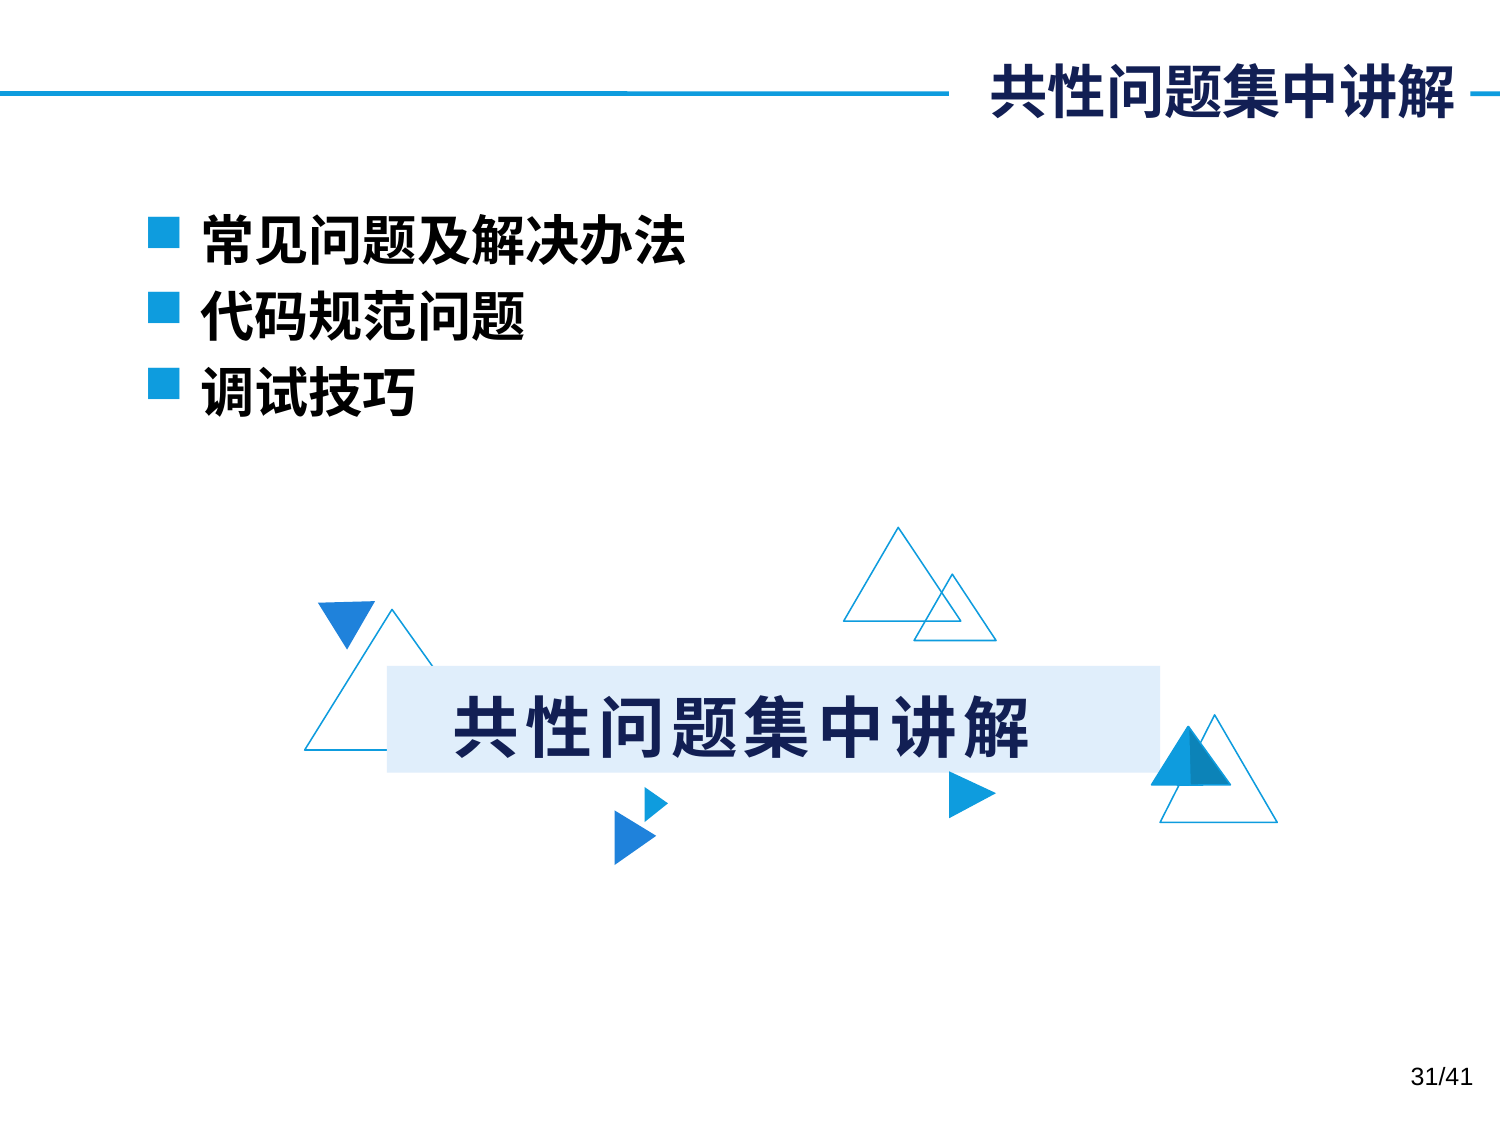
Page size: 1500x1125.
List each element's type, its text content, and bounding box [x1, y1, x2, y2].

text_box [304, 527, 1278, 866]
title 共性问题集中讲解 [949, 46, 1471, 133]
list 常见问题及解决办法 代码规范问题 调试技巧 [128, 199, 1383, 1043]
slide_number 31/41 [1138, 1053, 1489, 1114]
